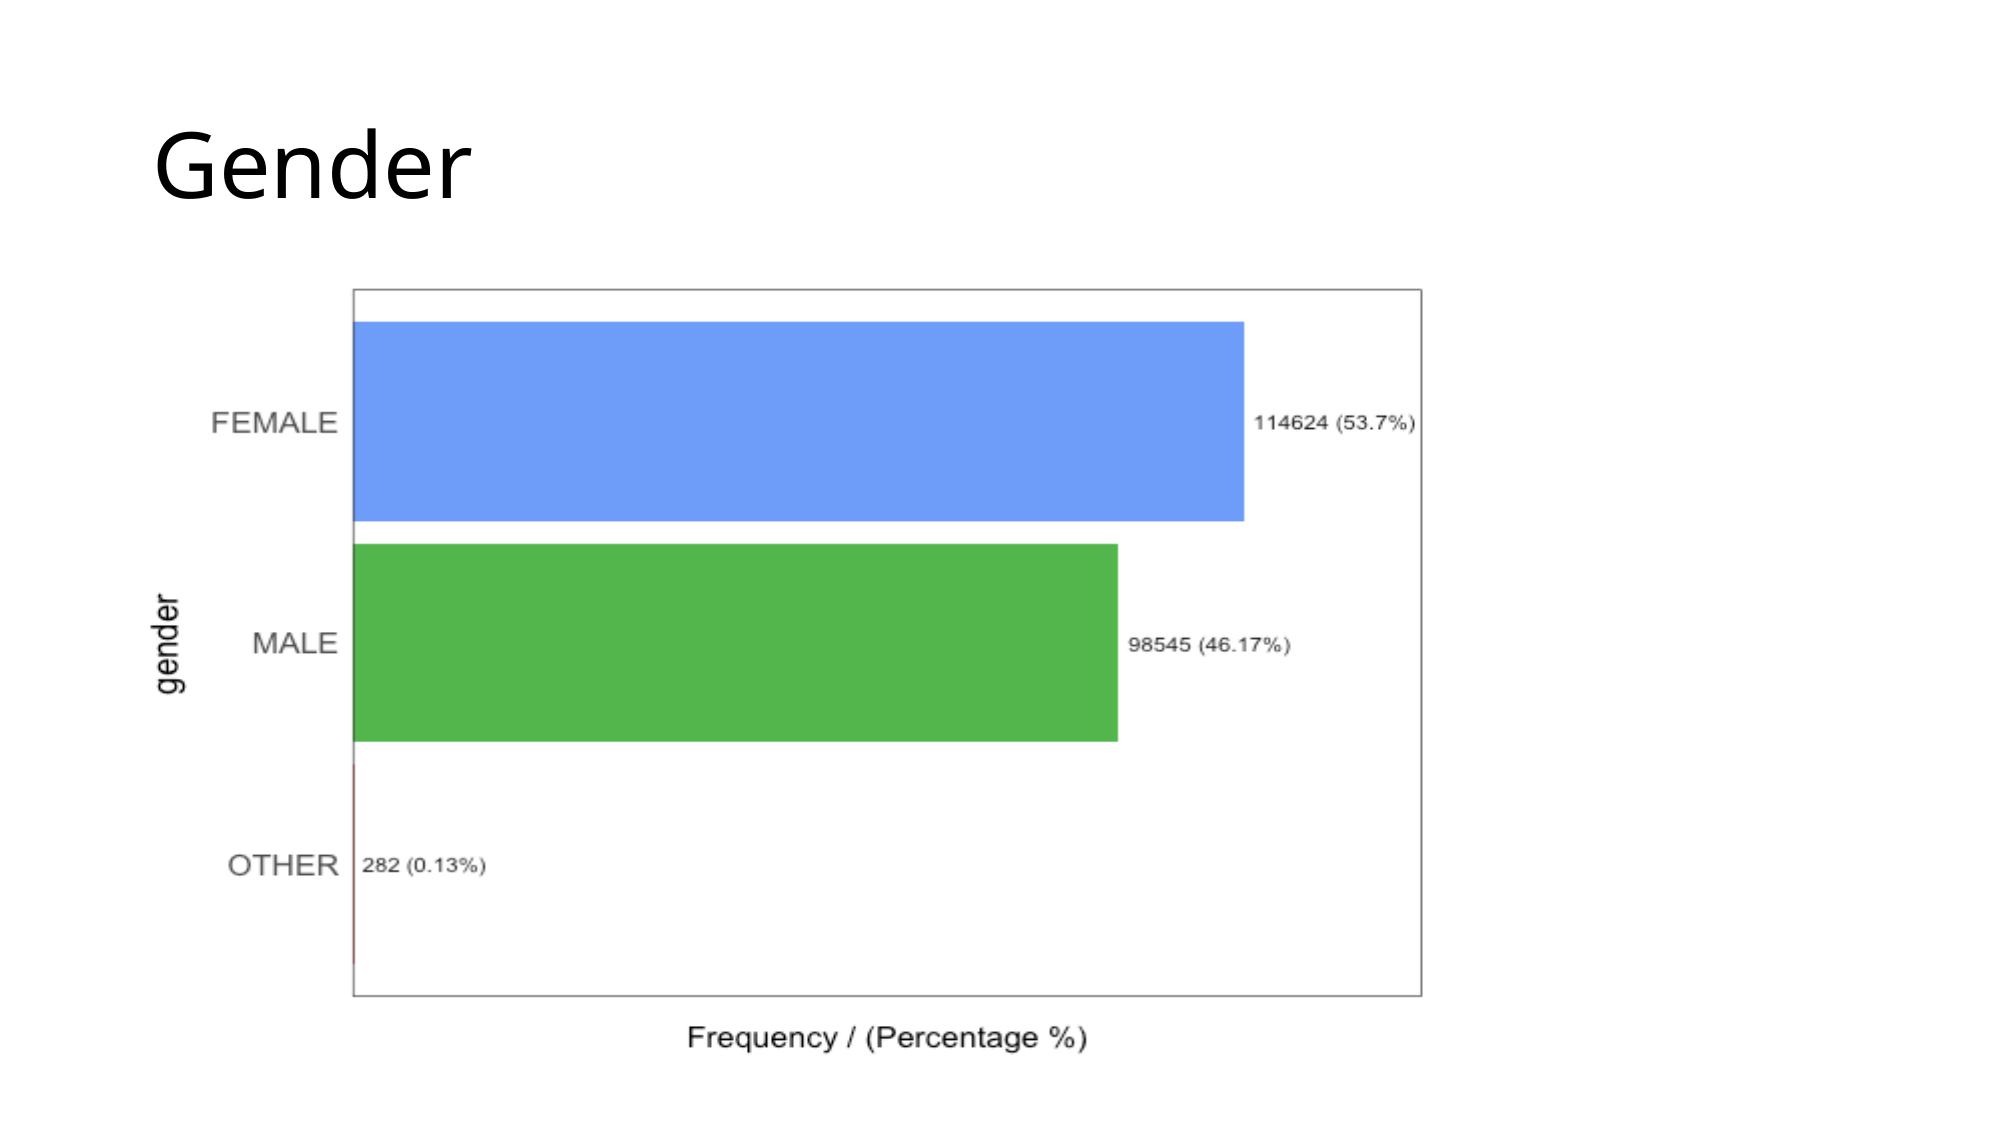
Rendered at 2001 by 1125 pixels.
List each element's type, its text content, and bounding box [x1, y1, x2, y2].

title Gender [137, 59, 1863, 278]
picture [137, 277, 1437, 1066]
